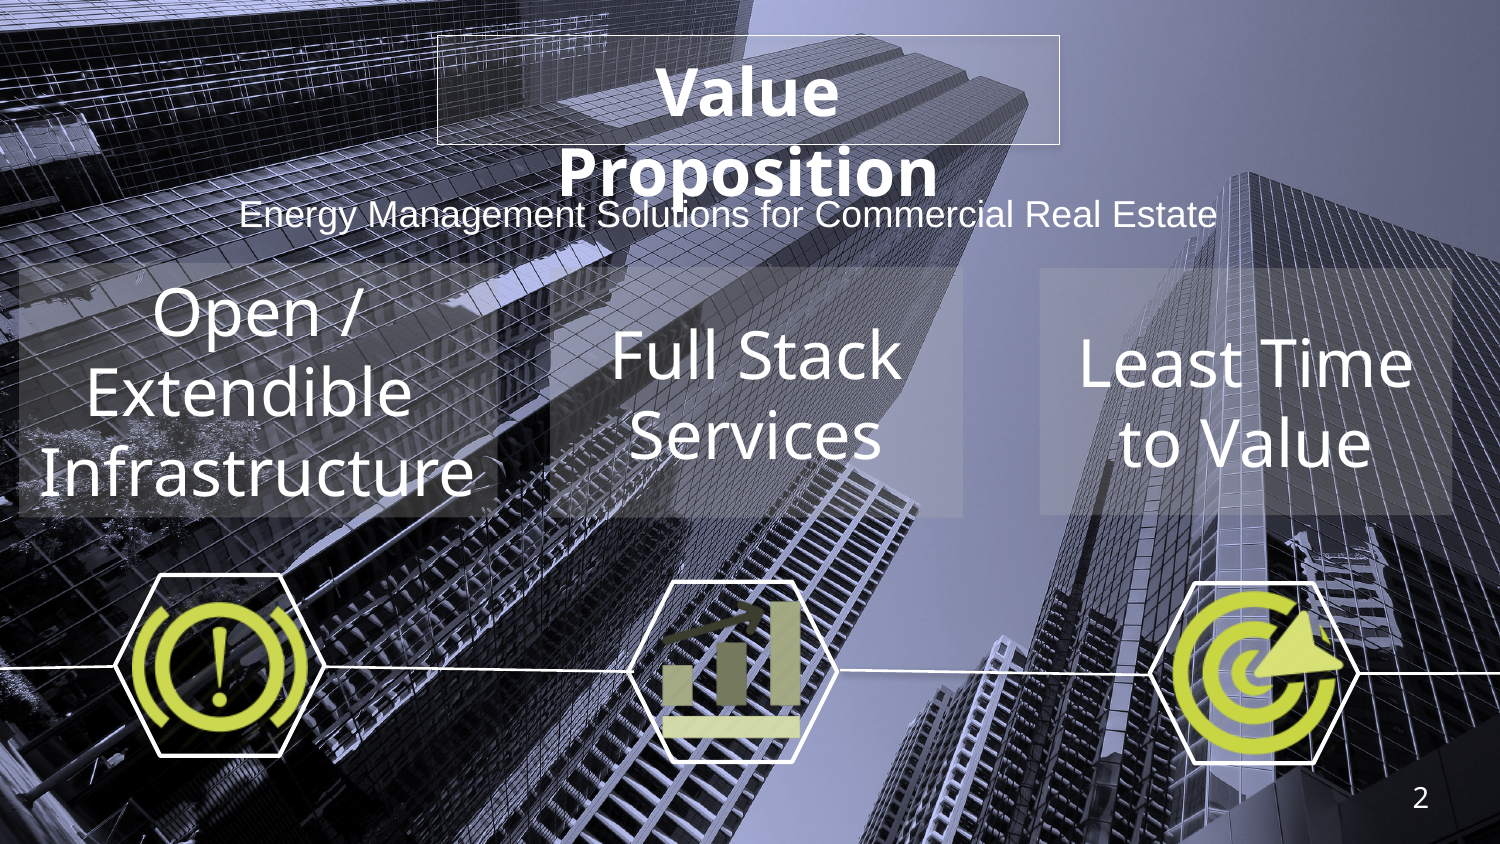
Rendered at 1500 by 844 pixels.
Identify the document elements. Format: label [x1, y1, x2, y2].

text_box [437, 35, 1060, 146]
picture [0, 0, 1500, 844]
text_box [114, 574, 325, 757]
text_box [839, 669, 1150, 676]
text_box [0, 666, 114, 671]
text_box [324, 666, 635, 672]
text_box [627, 581, 838, 763]
text_box [1149, 583, 1359, 764]
